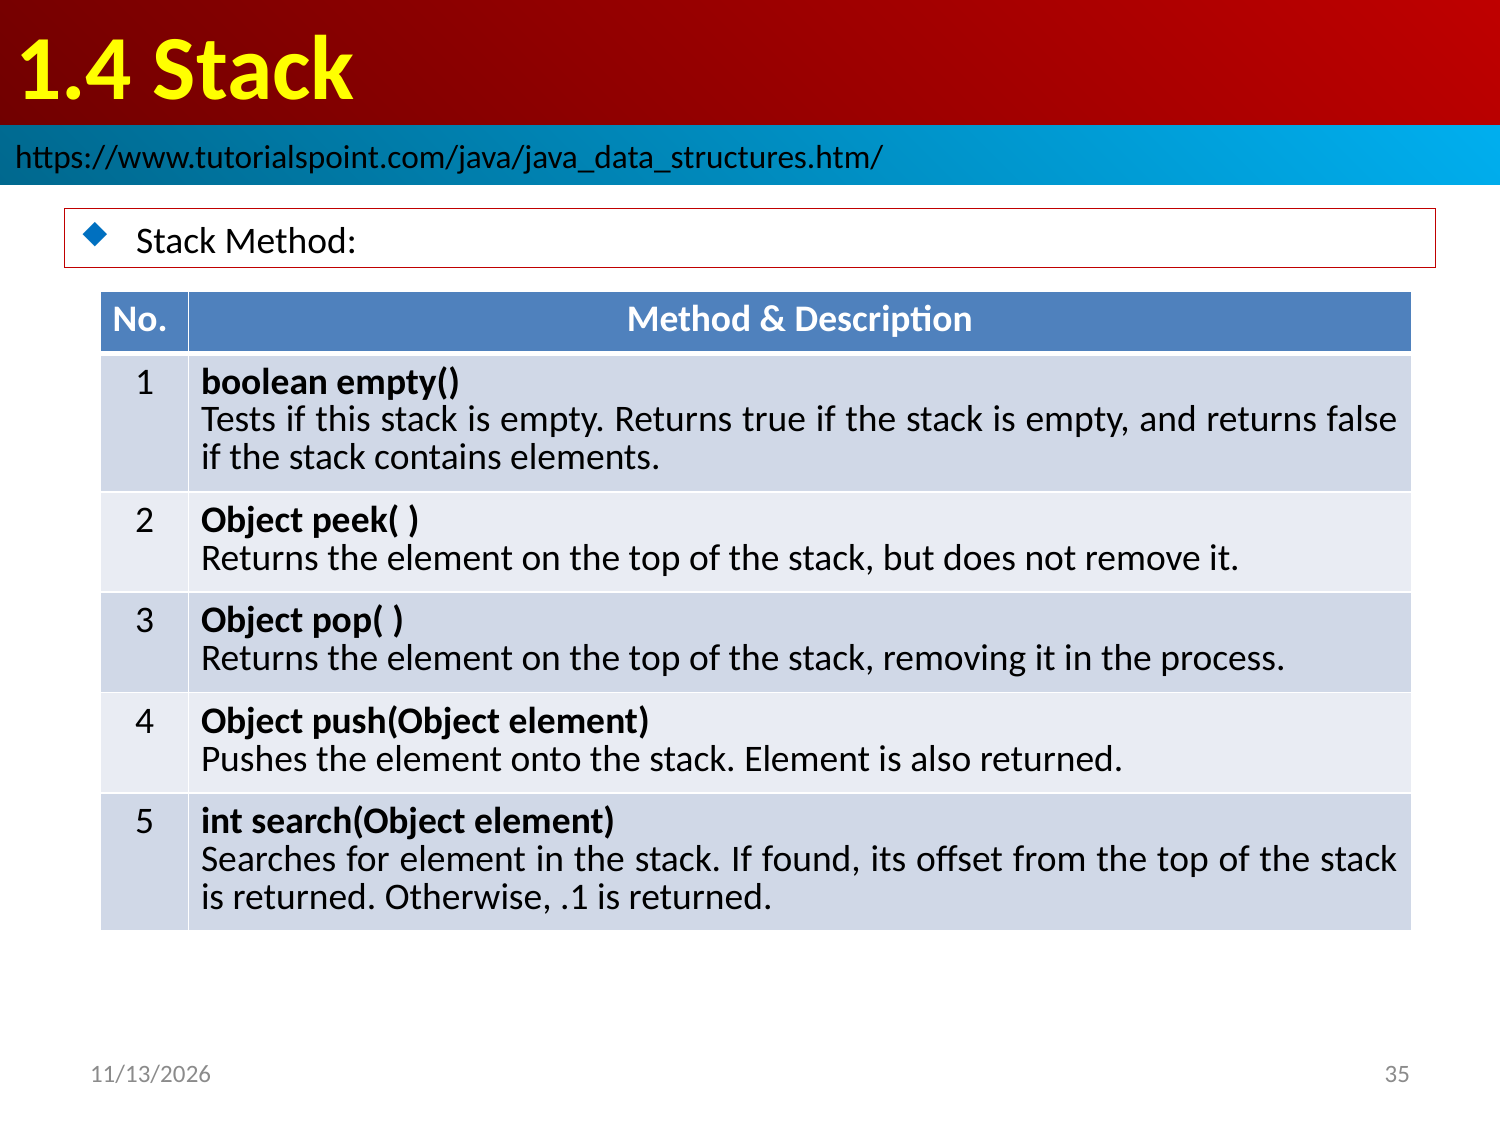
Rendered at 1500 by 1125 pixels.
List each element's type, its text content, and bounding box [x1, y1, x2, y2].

table_cell 3 [101, 593, 188, 692]
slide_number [75, 1042, 425, 1103]
table_header Method & Description [189, 292, 1411, 351]
table_header No. [101, 292, 188, 351]
title 1.4 Stack [0, 0, 1500, 125]
table_cell 1 [101, 356, 188, 491]
table_cell int search(Object element) Searches for element in the stack. If found, its offset from the top of the stack is returned. Otherwise, .1 is returned. [189, 794, 1411, 930]
text_box https://www.tutorialspoint.com/java/java_data_structures.htm/ [0, 125, 1500, 185]
table_cell 4 [101, 693, 188, 792]
table_cell boolean empty() Tests if this stack is empty. Returns true if the stack is empty, and returns false if the stack contains elements. [189, 356, 1411, 491]
table_cell Object pop( ) Returns the element on the top of the stack, removing it in the process. [189, 593, 1411, 692]
table_cell 2 [101, 493, 188, 591]
text_box Stack Method: [64, 208, 1436, 268]
table_cell 5 [101, 794, 188, 930]
table_cell Object peek( ) Returns the element on the top of the stack, but does not remove it. [189, 493, 1411, 591]
slide_number 35 [1074, 1042, 1425, 1103]
table_cell Object push(Object element) Pushes the element onto the stack. Element is also returned. [189, 693, 1411, 792]
